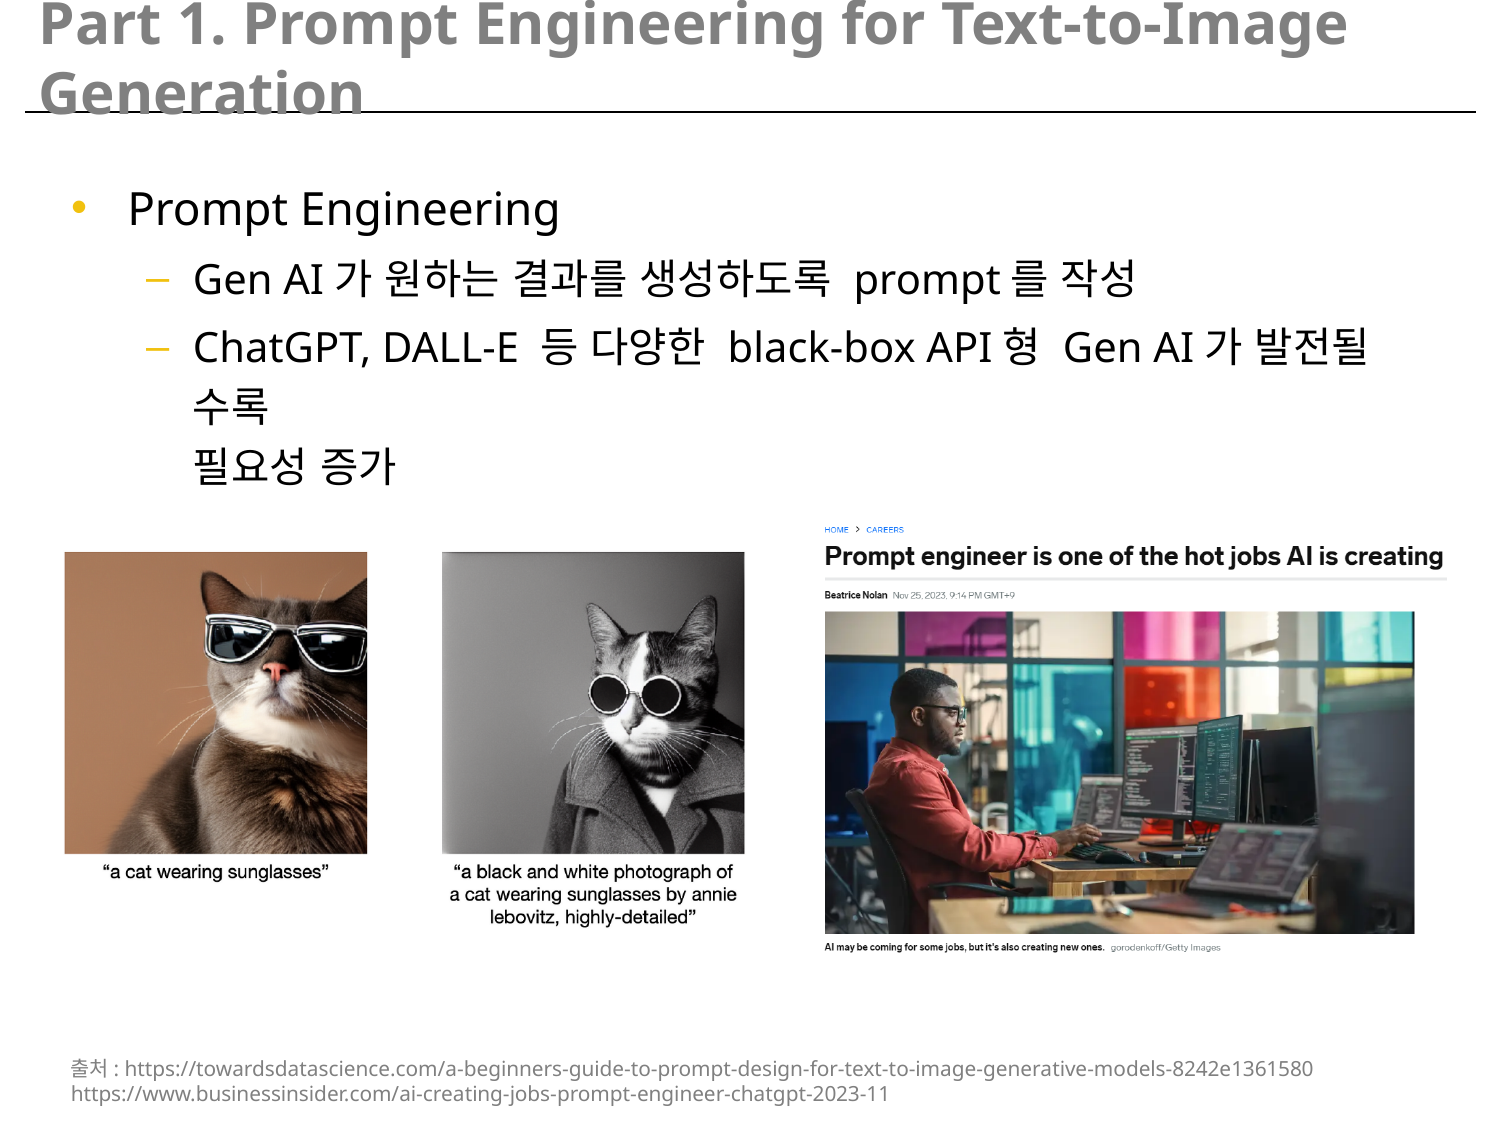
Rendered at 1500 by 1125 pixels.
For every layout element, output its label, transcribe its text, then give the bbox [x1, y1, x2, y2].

title Part 1. Prompt Engineering for Text-to-Image Generation [23, 0, 1477, 113]
picture [813, 520, 1447, 957]
list Prompt Engineering Gen AI가 원하는 결과를 생성하도록 prompt를 작성 ChatGPT, DALL-E 등 다양한 black-box API형 Gen AI가 발전될 수록 필요성 증가 [56, 160, 1444, 1000]
picture [23, 538, 782, 939]
text_box 출처: https://towardsdatascience.com/a-beginners-guide-to-prompt-design-for-text-to-image-generative-models-8242e1361580 https://www.businessinsider.com/ai-creating-jobs-prompt-engineer-chatgpt-2023-11 [56, 1048, 1444, 1113]
